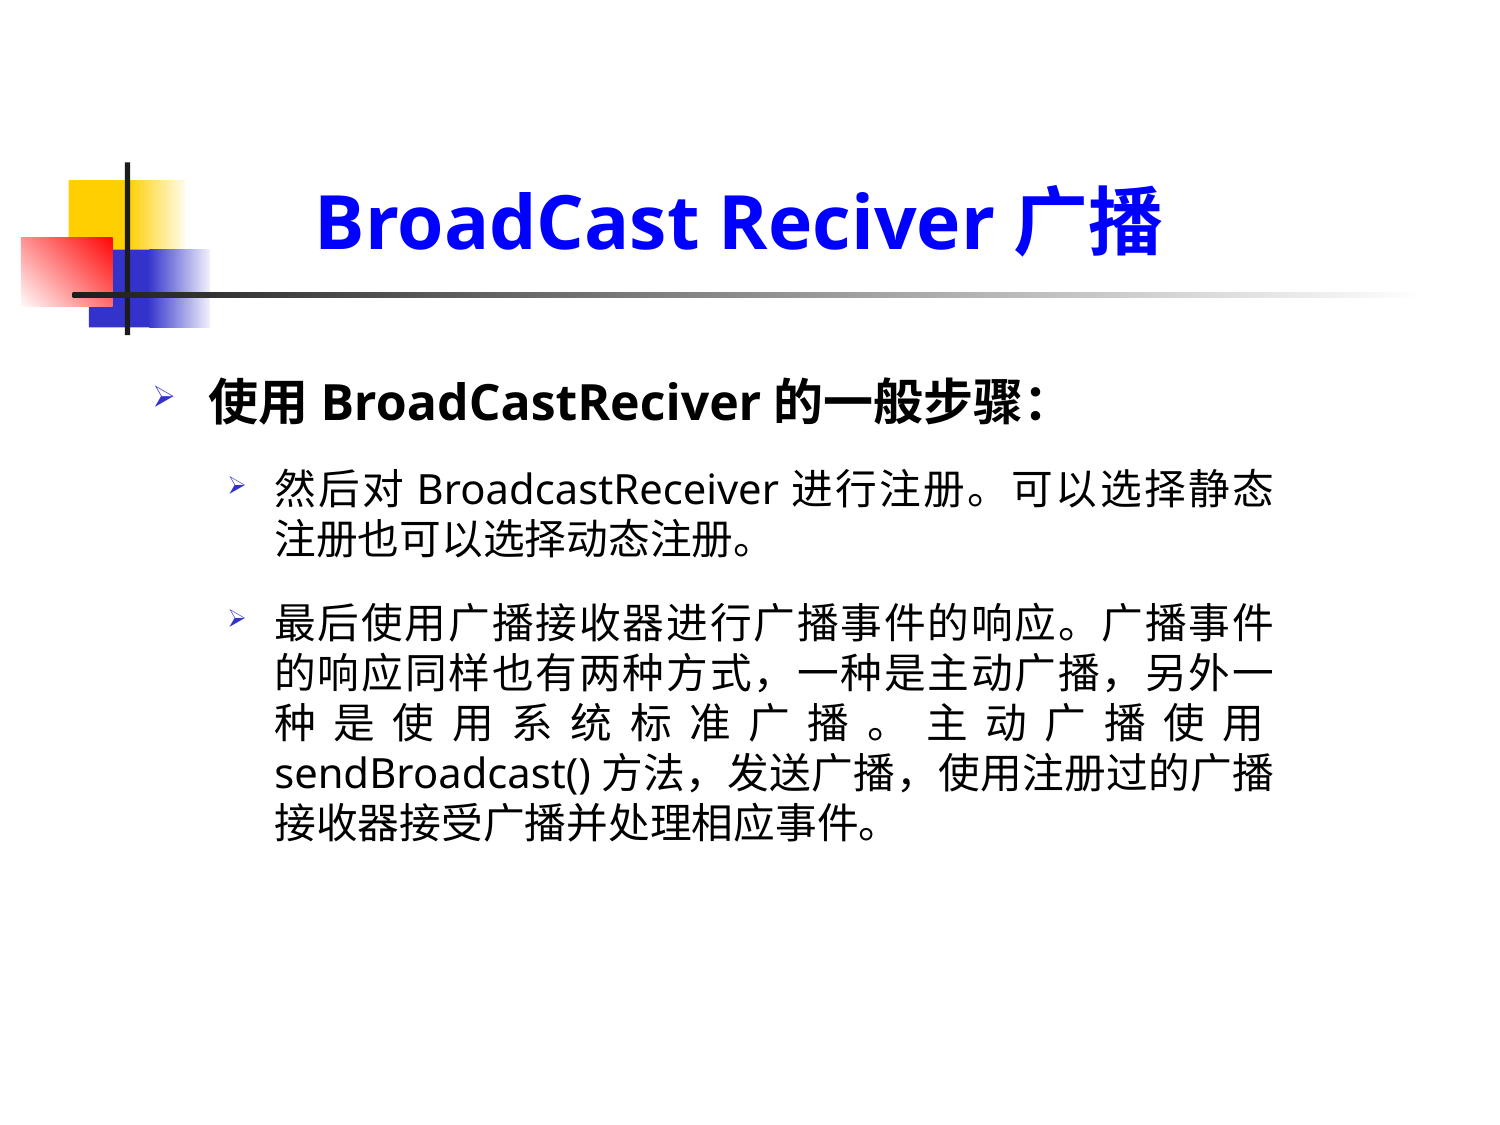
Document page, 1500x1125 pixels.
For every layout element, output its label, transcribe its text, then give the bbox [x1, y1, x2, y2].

text_box BroadCast Reciver广播 [300, 167, 1179, 272]
list 使用BroadCastReciver的一般步骤： 然后对BroadcastReceiver进行注册。可以选择静态注册也可以选择动态注册。 最后使用广播接收器进行广播事件的响应。广播事件的响应同样也有两种方式，一种是主动广播，另外一种是使用系统标准广播。主动广播使用sendBroadcast()方法，发送广播，使用注册过的广播接收器接受广播并处理相应事件。 [137, 362, 1290, 432]
